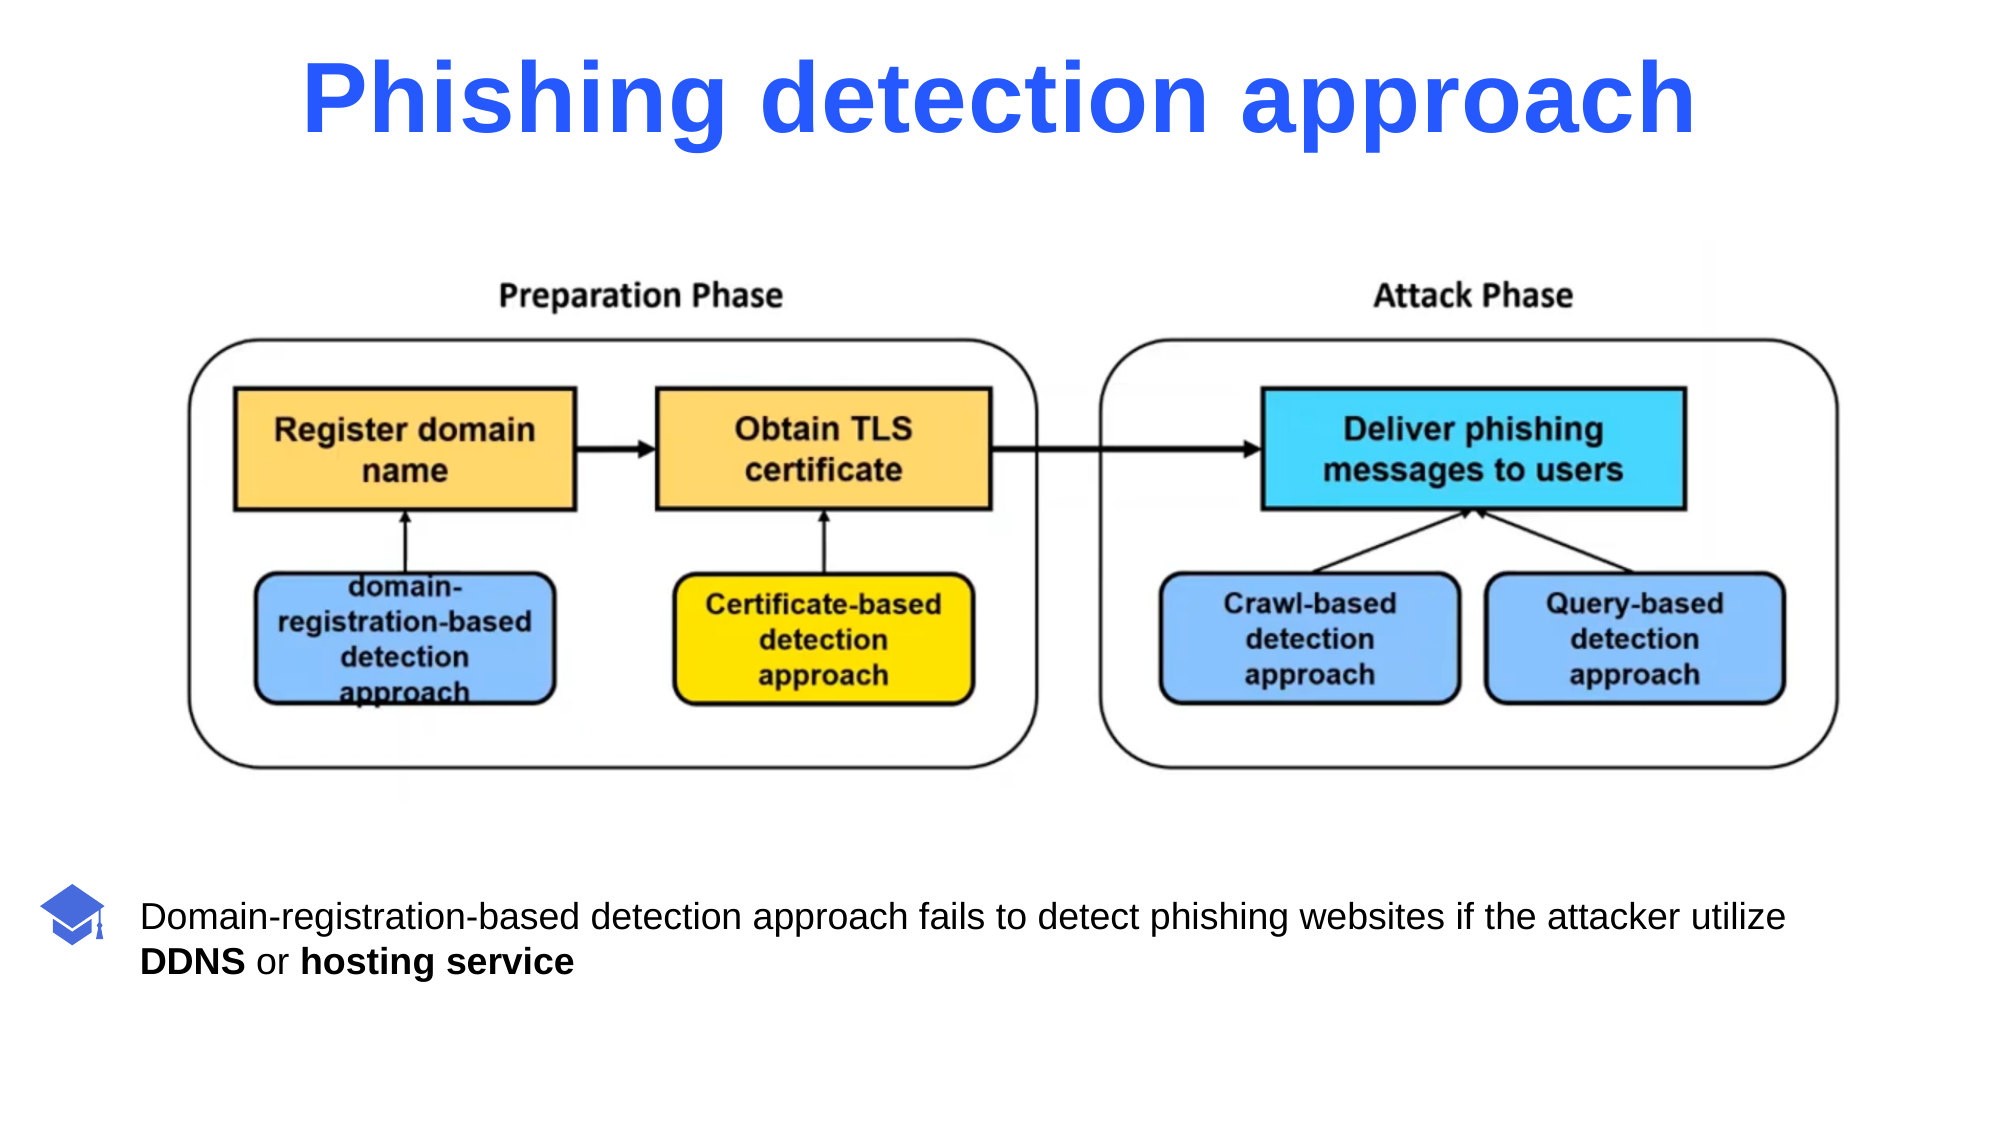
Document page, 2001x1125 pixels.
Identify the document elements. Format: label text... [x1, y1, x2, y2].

text_box Phishing detection approach [0, 24, 2000, 160]
text_box [38, 882, 107, 947]
text_box Domain-registration-based detection approach fails to detect phishing websites if the attacker utilize DDNS or hosting service [125, 884, 1860, 990]
picture [147, 241, 1889, 804]
